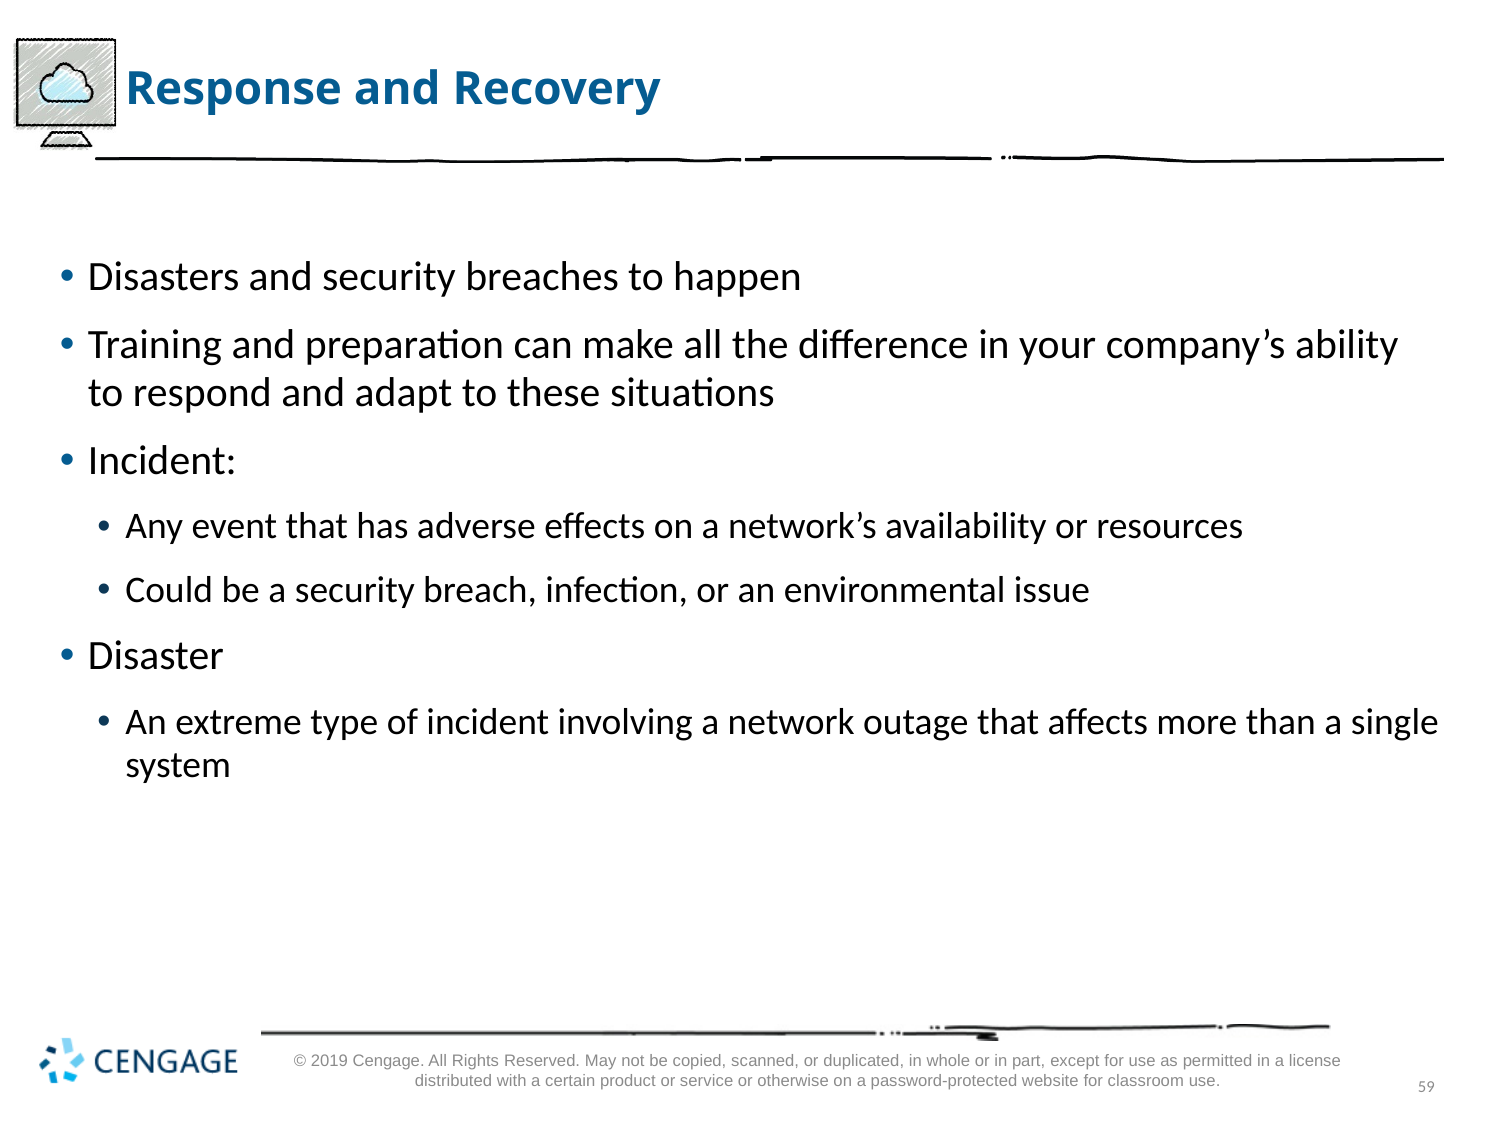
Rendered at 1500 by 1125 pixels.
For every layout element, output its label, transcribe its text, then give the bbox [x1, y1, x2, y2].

list Disasters and security breaches to happen Training and preparation can make all the difference in your company’s ability to respond and adapt to these situations Incident: Any event that has adverse effects on a network’s availability or resources Could be a security breach, infection, or an environmental issue Disaster An extreme type of incident involving a network outage that affects more than a single system [59, 252, 1441, 792]
title Response and Recovery [125, 66, 1442, 116]
picture [261, 1024, 1331, 1041]
picture [95, 155, 1444, 163]
picture [13, 36, 117, 151]
picture [19, 1024, 250, 1096]
footer © 2019 Cengage. All Rights Reserved. May not be copied, scanned, or duplicated, in whole or in part, except for use as permitted in a license distributed with a certain product or service or otherwise on a password-protected website for classroom use. [262, 1050, 1375, 1091]
